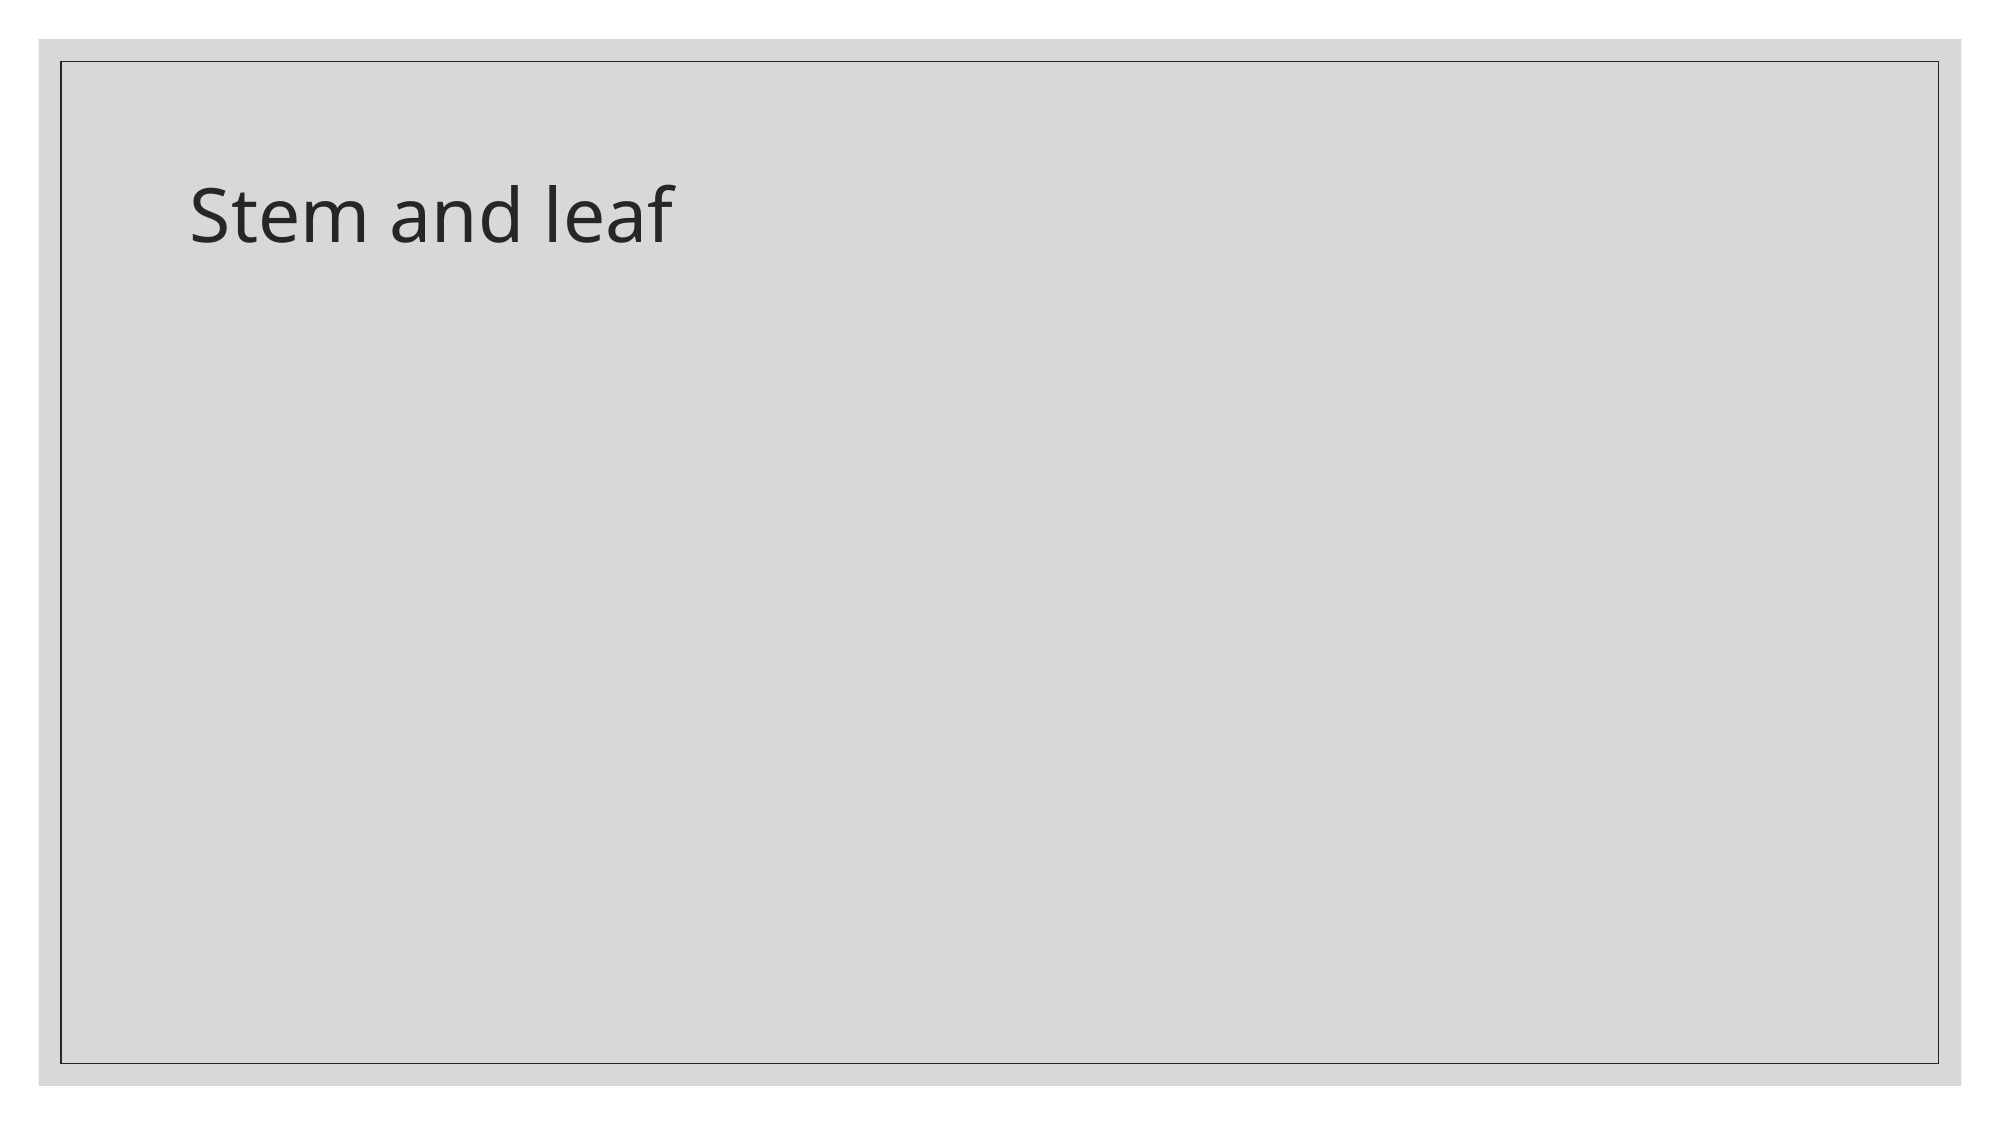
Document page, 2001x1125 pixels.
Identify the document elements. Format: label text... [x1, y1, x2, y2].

title Stem and leaf [174, 105, 1825, 331]
